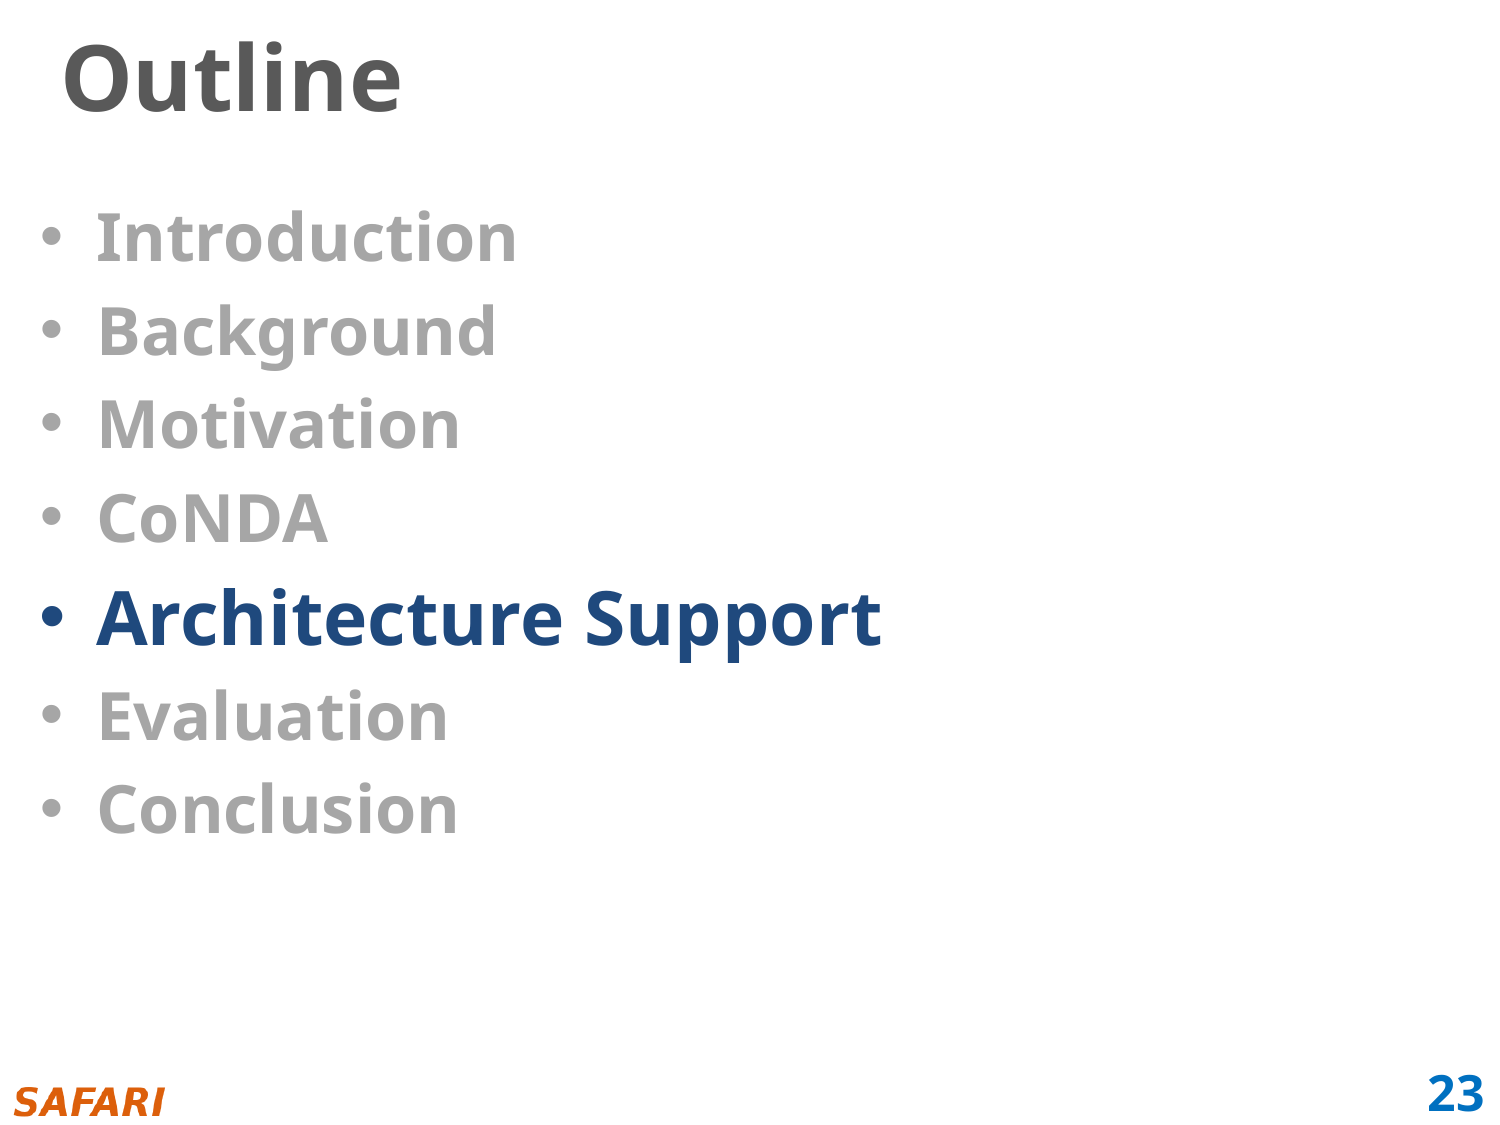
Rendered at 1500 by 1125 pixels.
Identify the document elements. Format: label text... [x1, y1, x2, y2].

list Introduction Background Motivation CoNDA Architecture Support Evaluation Conclusion [24, 187, 1463, 1088]
picture [12, 1079, 171, 1125]
title Outline [0, 0, 1500, 150]
slide_number 23 [1200, 1065, 1500, 1125]
